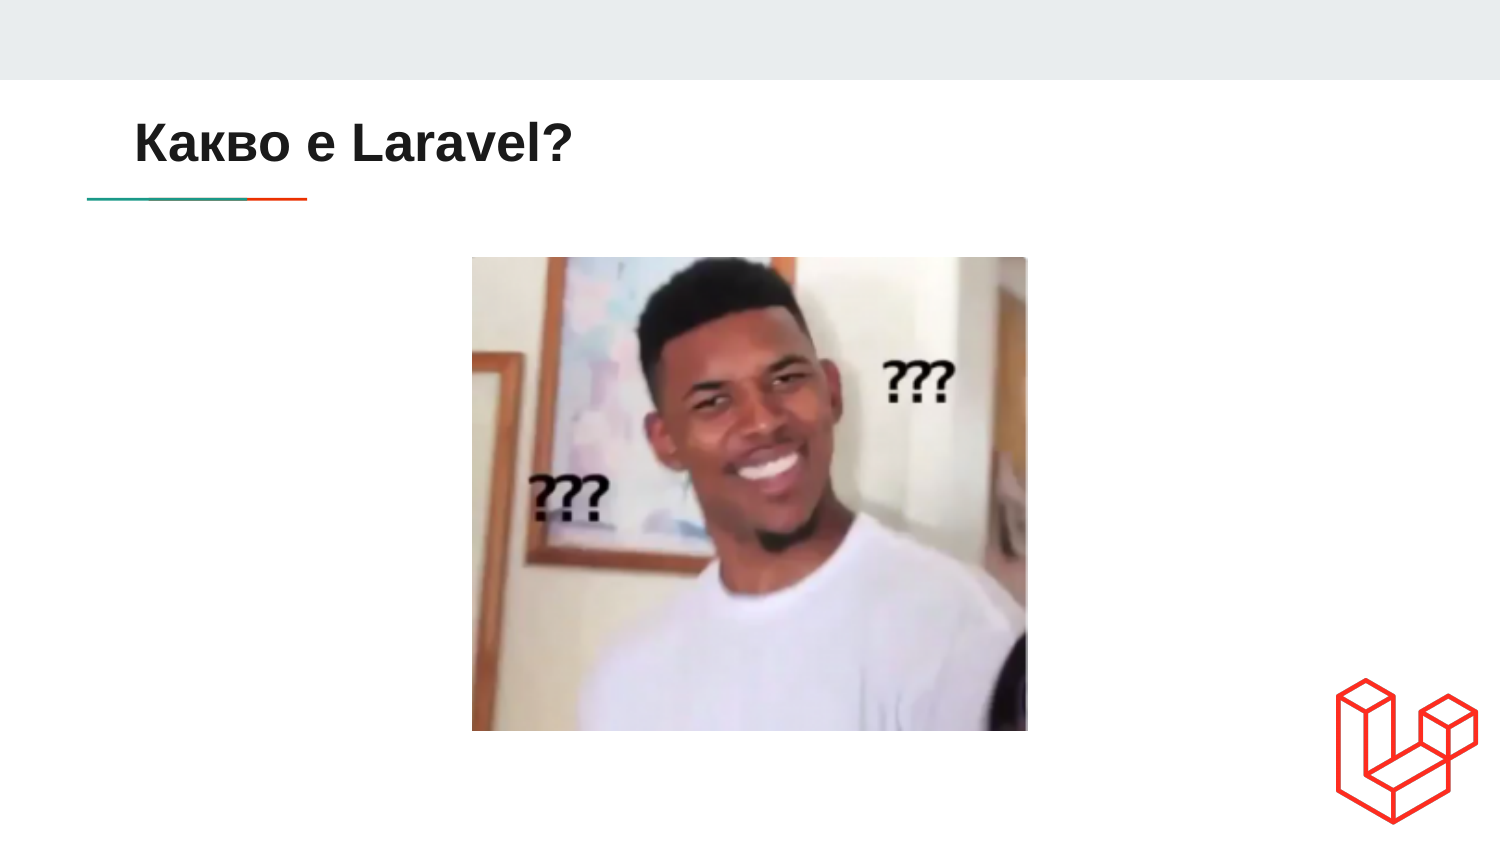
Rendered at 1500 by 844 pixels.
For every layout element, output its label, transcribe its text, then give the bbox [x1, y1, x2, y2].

title Какво е Laravel? [119, 92, 1381, 181]
picture [1336, 678, 1479, 827]
picture [472, 257, 1028, 732]
